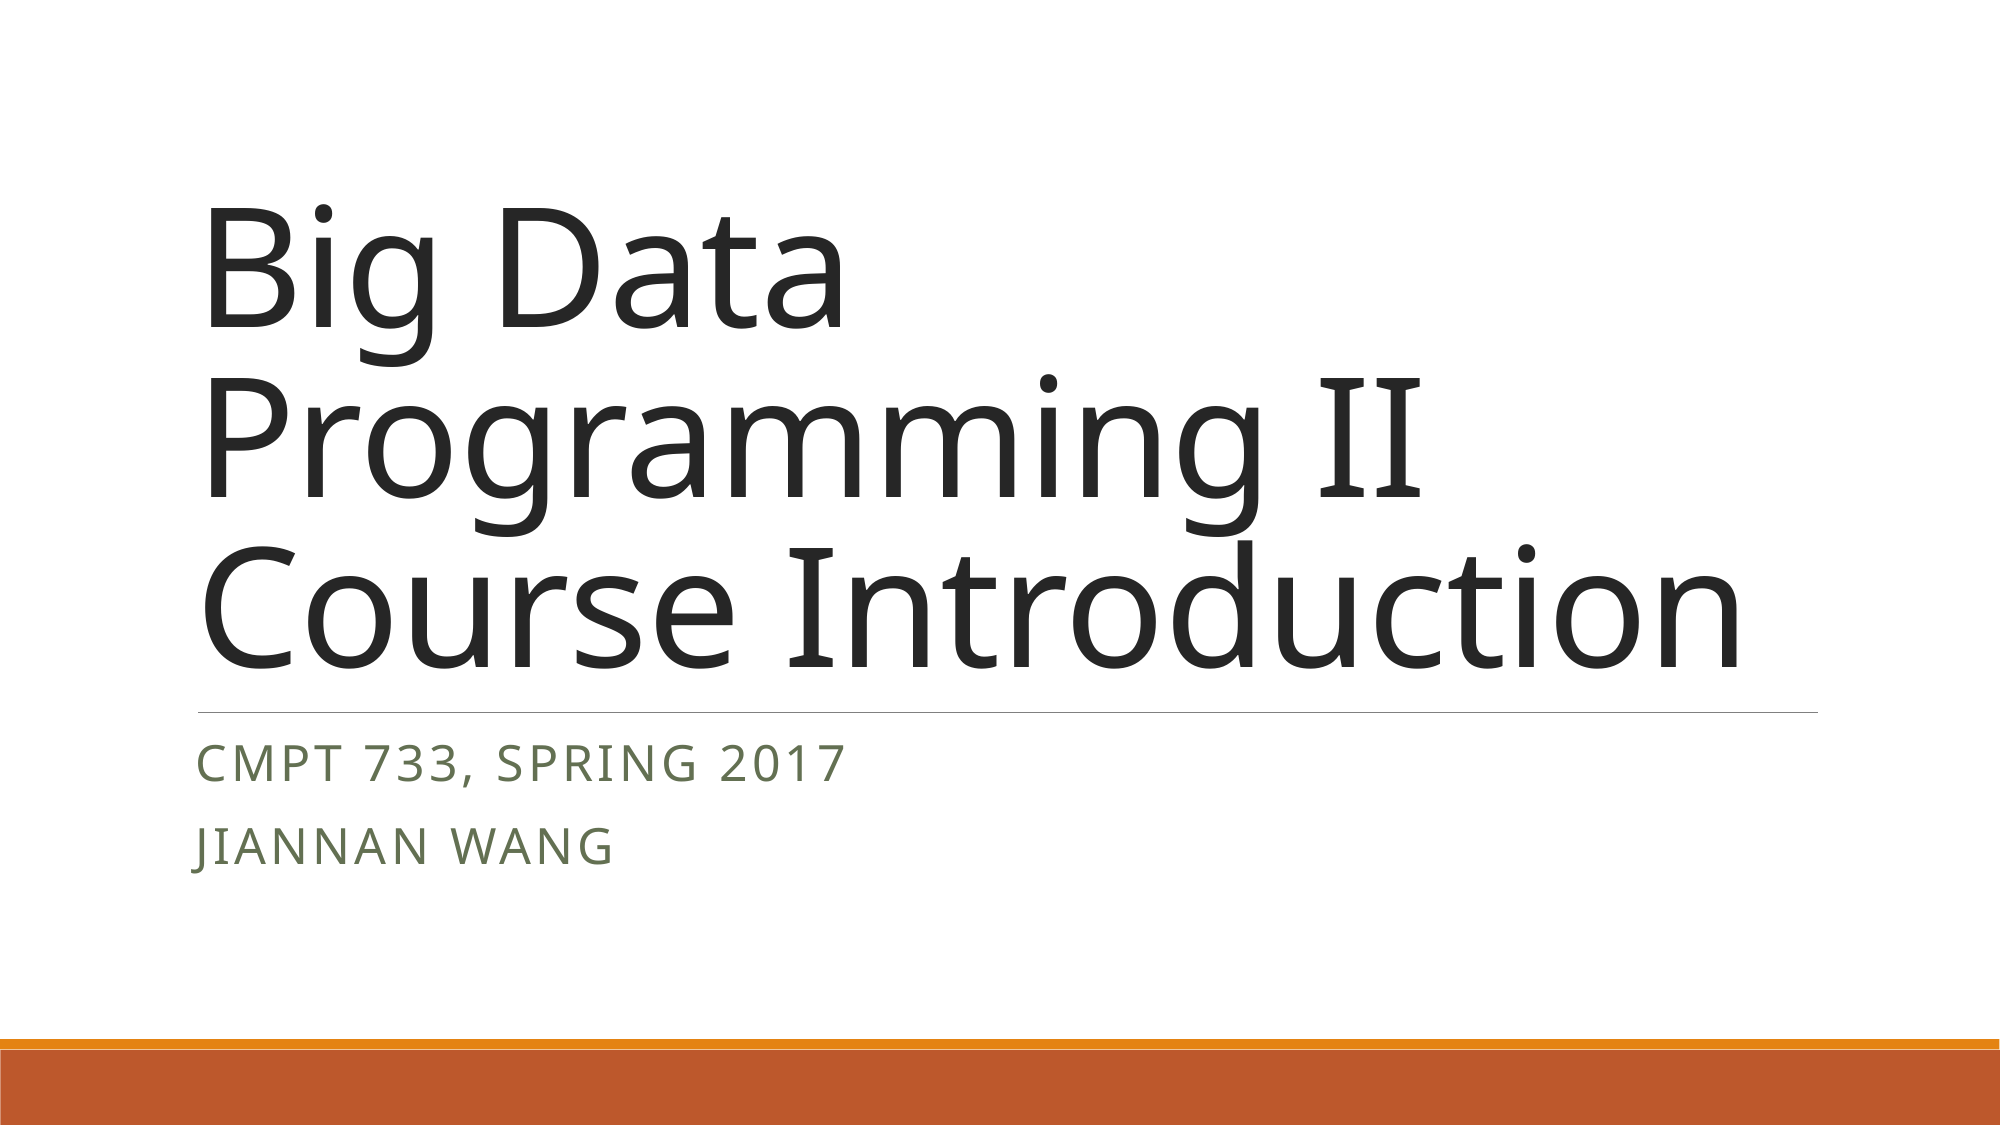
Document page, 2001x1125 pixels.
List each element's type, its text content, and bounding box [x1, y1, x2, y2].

subtitle CMPT 733, SPRING 2017 Jiannan Wang [180, 730, 1831, 919]
title Big Data Programming II Course Introduction [180, 124, 1830, 710]
